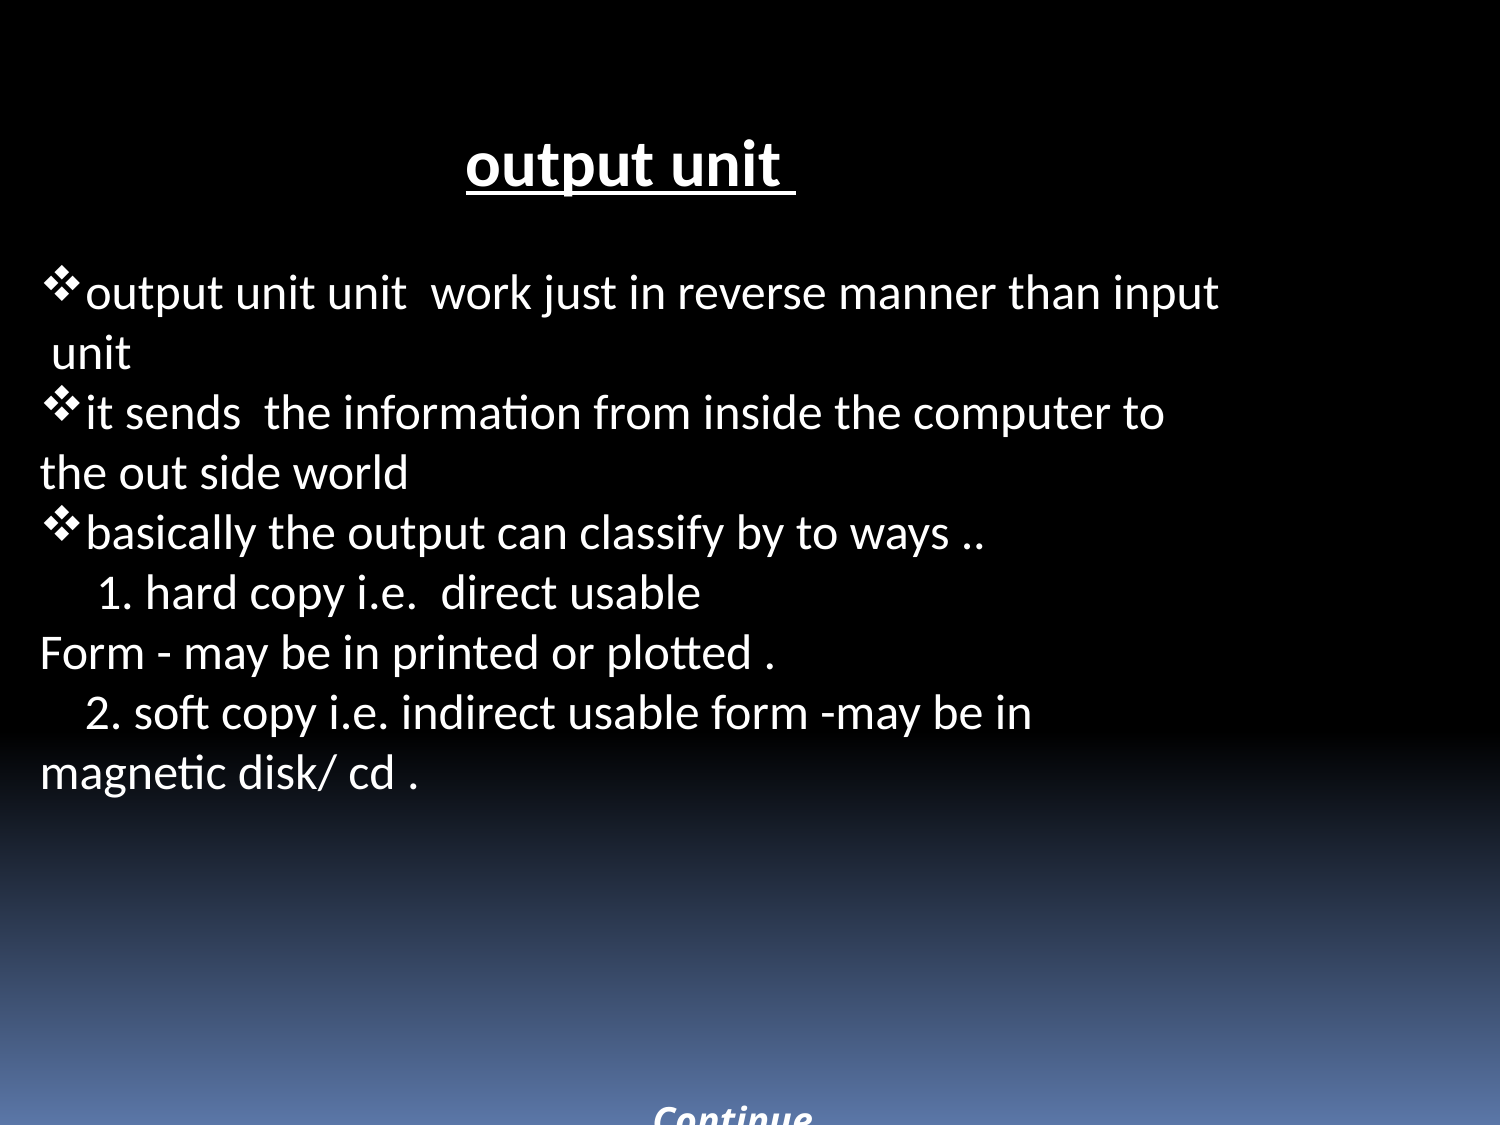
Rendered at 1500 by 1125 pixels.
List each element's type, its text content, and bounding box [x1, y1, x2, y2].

text_box output unit output unit unit work just in reverse manner than input unit it sends the information from inside the computer to the out side world basically the output can classify by to ways .. 1. hard copy i.e. direct usable Form - may be in printed or plotted . 2. soft copy i.e. indirect usable form -may be in magnetic disk/ cd . [24, 112, 1238, 868]
text_box Continue.. [637, 1089, 838, 1125]
